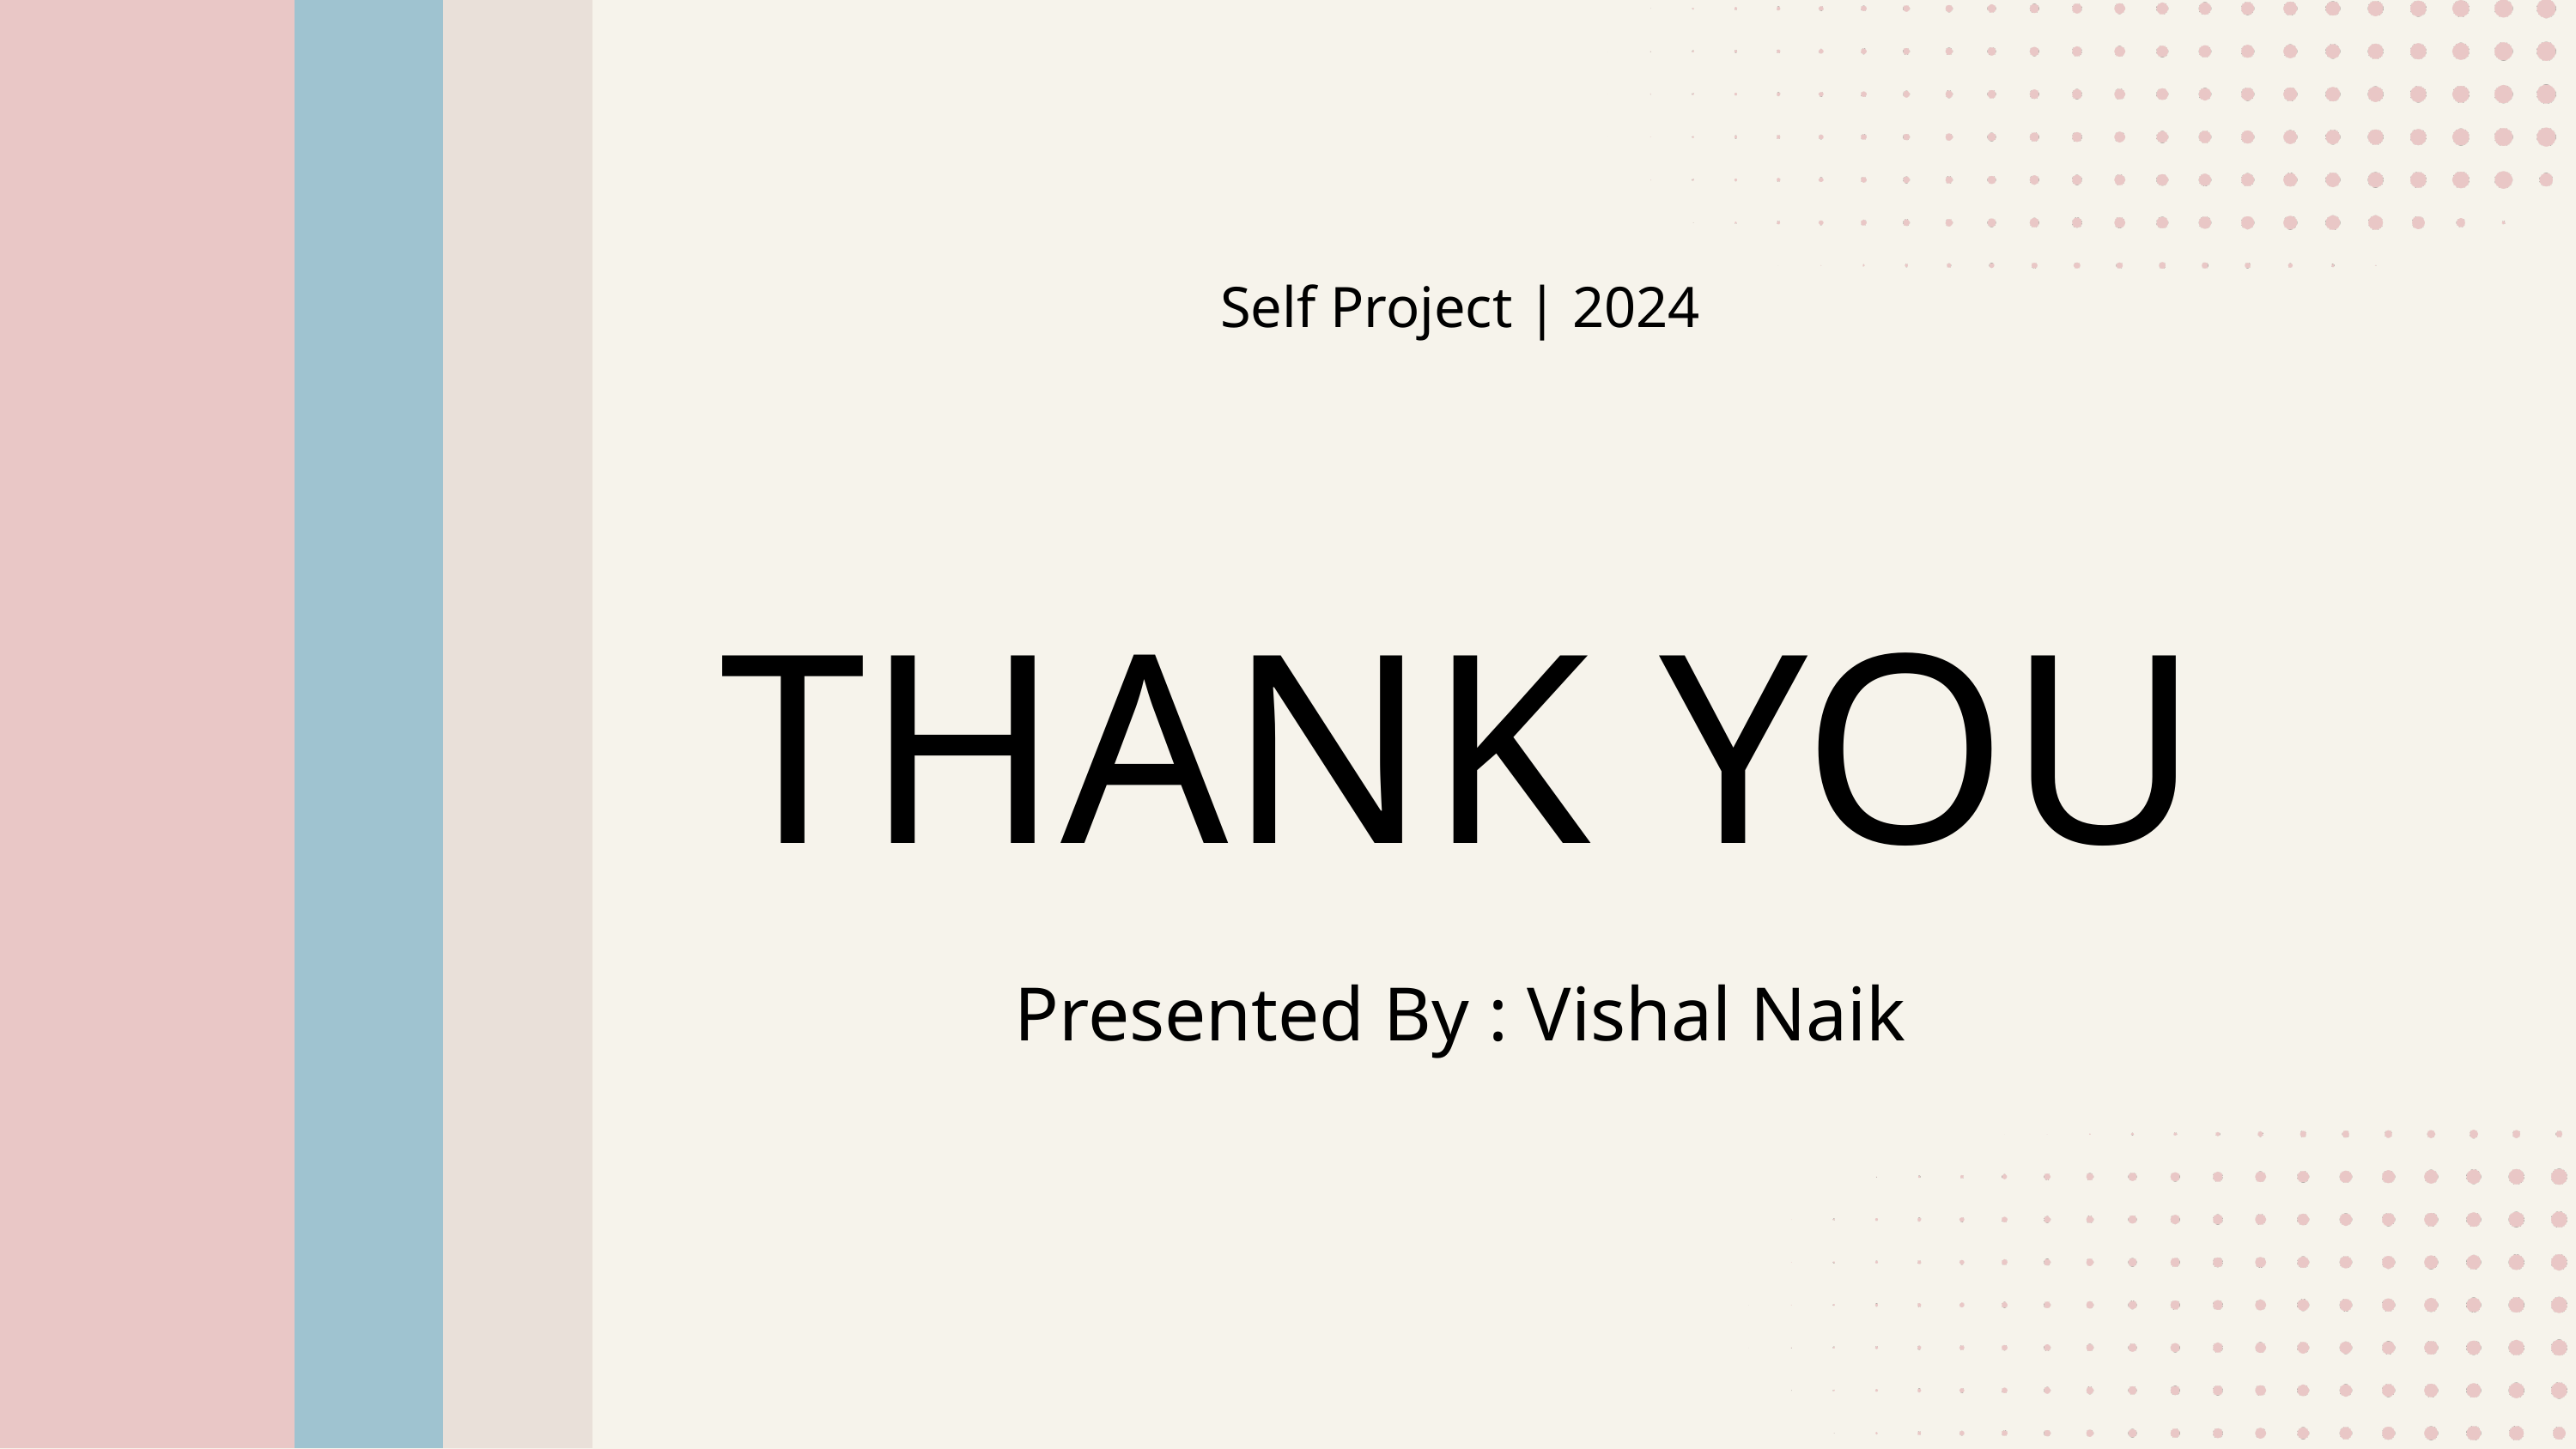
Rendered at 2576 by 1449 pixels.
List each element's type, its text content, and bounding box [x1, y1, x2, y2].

text_box [1748, 1130, 2576, 1449]
text_box Self Project | 2024 [975, 259, 1946, 339]
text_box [0, 0, 593, 1449]
text_box THANK YOU [641, 527, 2280, 896]
text_box Presented By : Vishal Naik [708, 952, 2212, 1056]
text_box [1607, 0, 2576, 269]
